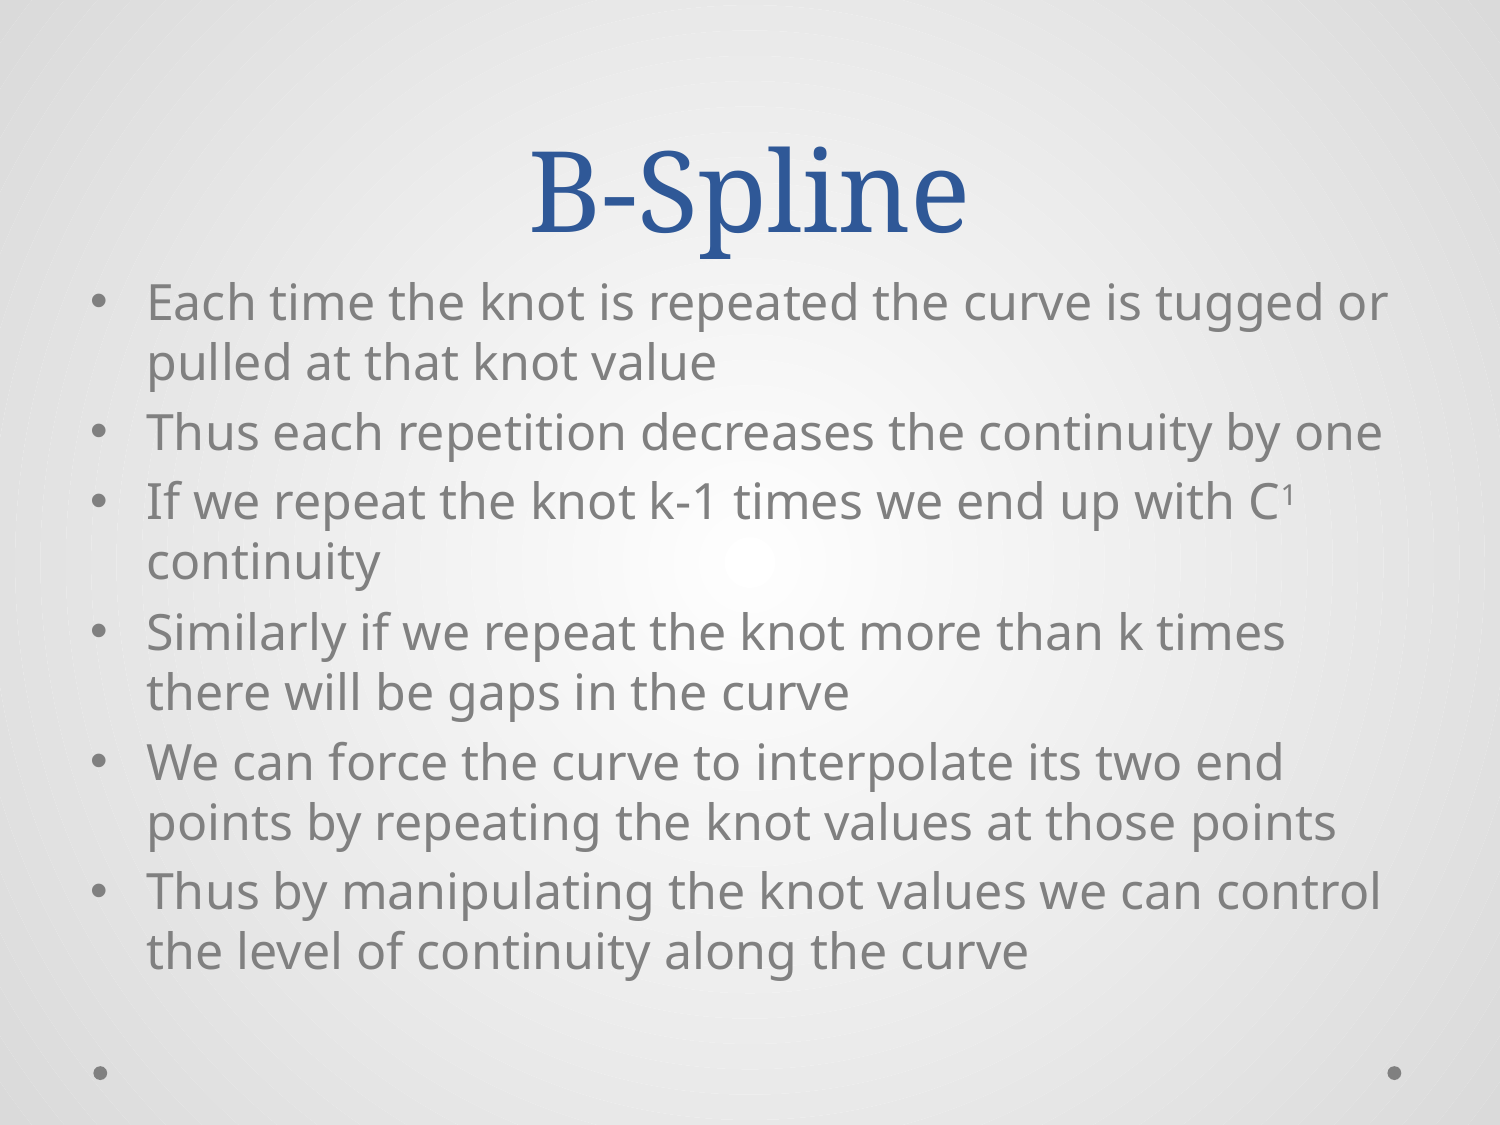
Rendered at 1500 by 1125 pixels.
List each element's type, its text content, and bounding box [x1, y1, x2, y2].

list Each time the knot is repeated the curve is tugged or pulled at that knot value Thus each repetition decreases the continuity by one If we repeat the knot k-1 times we end up with C1 continuity Similarly if we repeat the knot more than k times there will be gaps in the curve We can force the curve to interpolate its two end points by repeating the knot values at those points Thus by manipulating the knot values we can control the level of continuity along the curve [75, 262, 1425, 1005]
title B-Spline [75, 0, 1425, 262]
